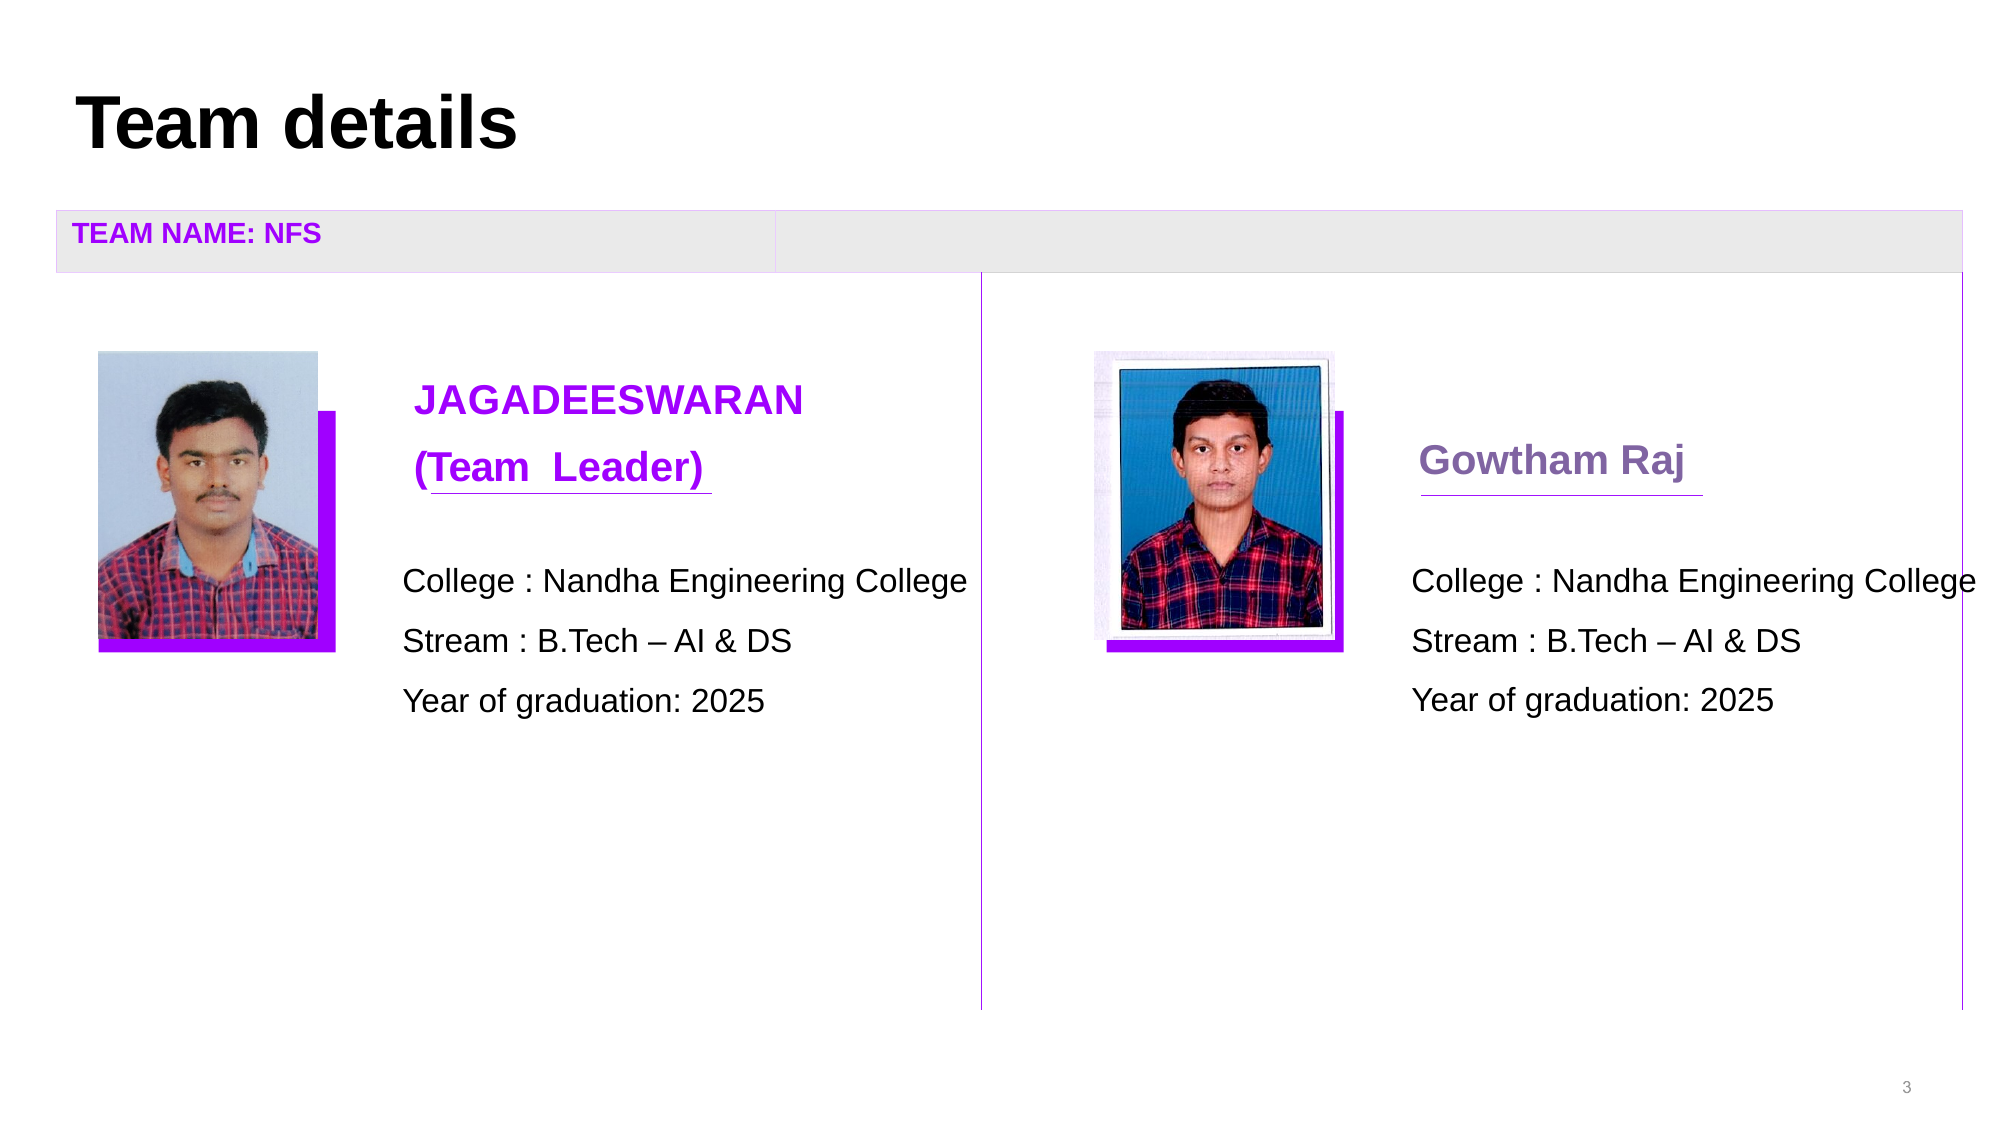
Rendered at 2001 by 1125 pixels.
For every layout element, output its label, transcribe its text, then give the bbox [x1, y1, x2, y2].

text_box Gowtham Raj [1404, 425, 1783, 490]
text_box [98, 410, 336, 653]
picture [1094, 351, 1335, 640]
table_cell [982, 273, 1962, 1010]
text_box College : Nandha Engineering College Stream : B.Tech – AI & DS Year of graduation: 2025 [1396, 531, 2000, 726]
table_header TEAM NAME: NFS [57, 211, 775, 272]
text_box College : Nandha Engineering College Stream : B.Tech – AI & DS Year of graduation: 2025 [387, 531, 1000, 727]
picture [98, 351, 319, 639]
text_box [1903, 1081, 1911, 1094]
table_cell JAGADEESWARAN (Team Leader) Phot [57, 273, 981, 1010]
title Team details [73, 71, 527, 210]
table_header [776, 211, 1962, 272]
